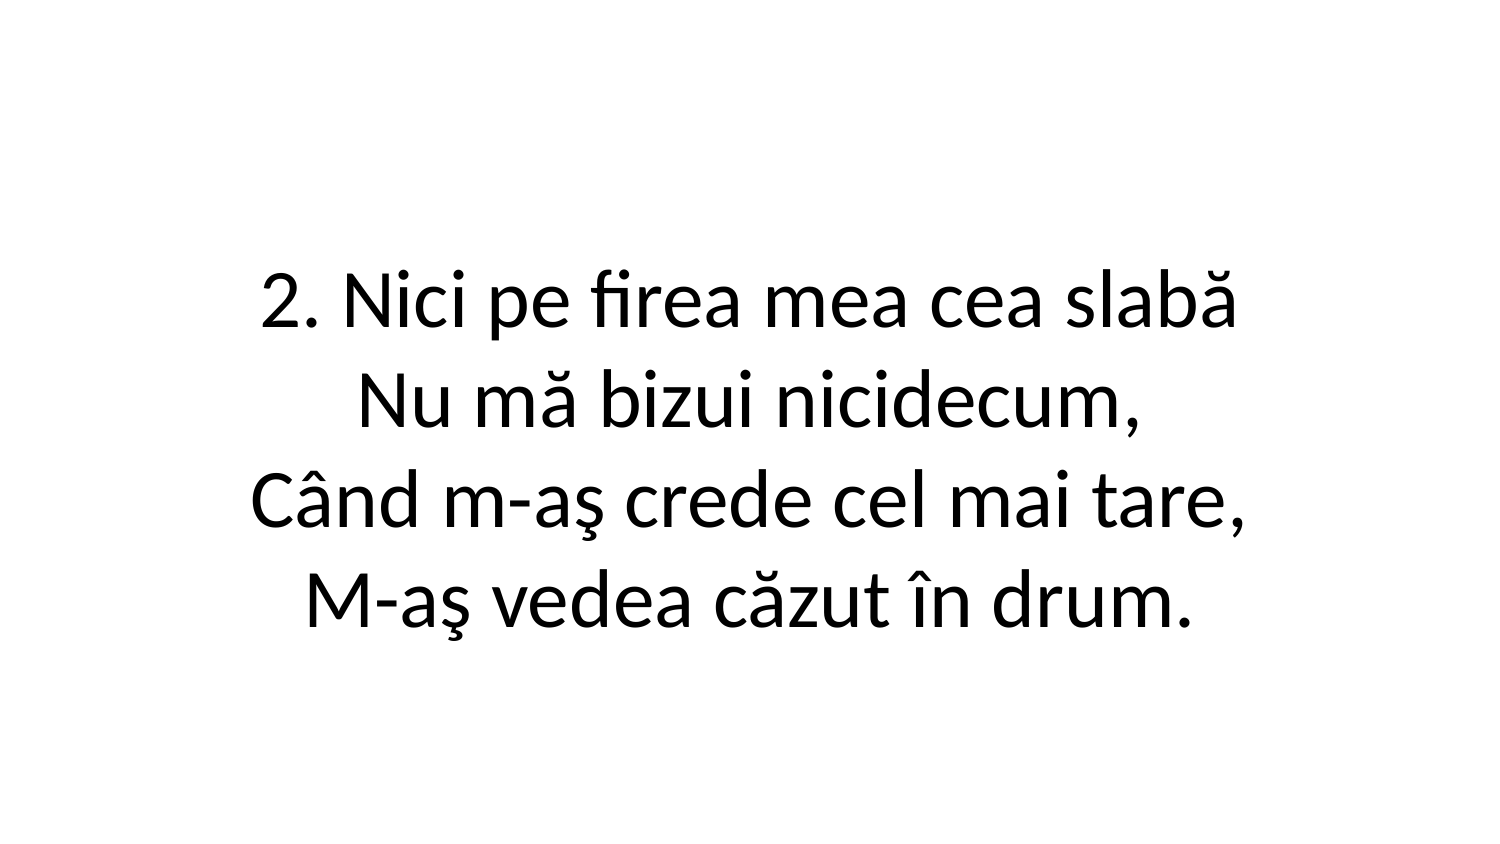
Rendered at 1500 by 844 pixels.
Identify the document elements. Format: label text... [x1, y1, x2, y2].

text_box 2. Nici pe firea mea cea slabă Nu mă bizui nicidecum, Când m-aş crede cel mai tare, M-aş vedea căzut în drum. [235, 192, 1265, 652]
